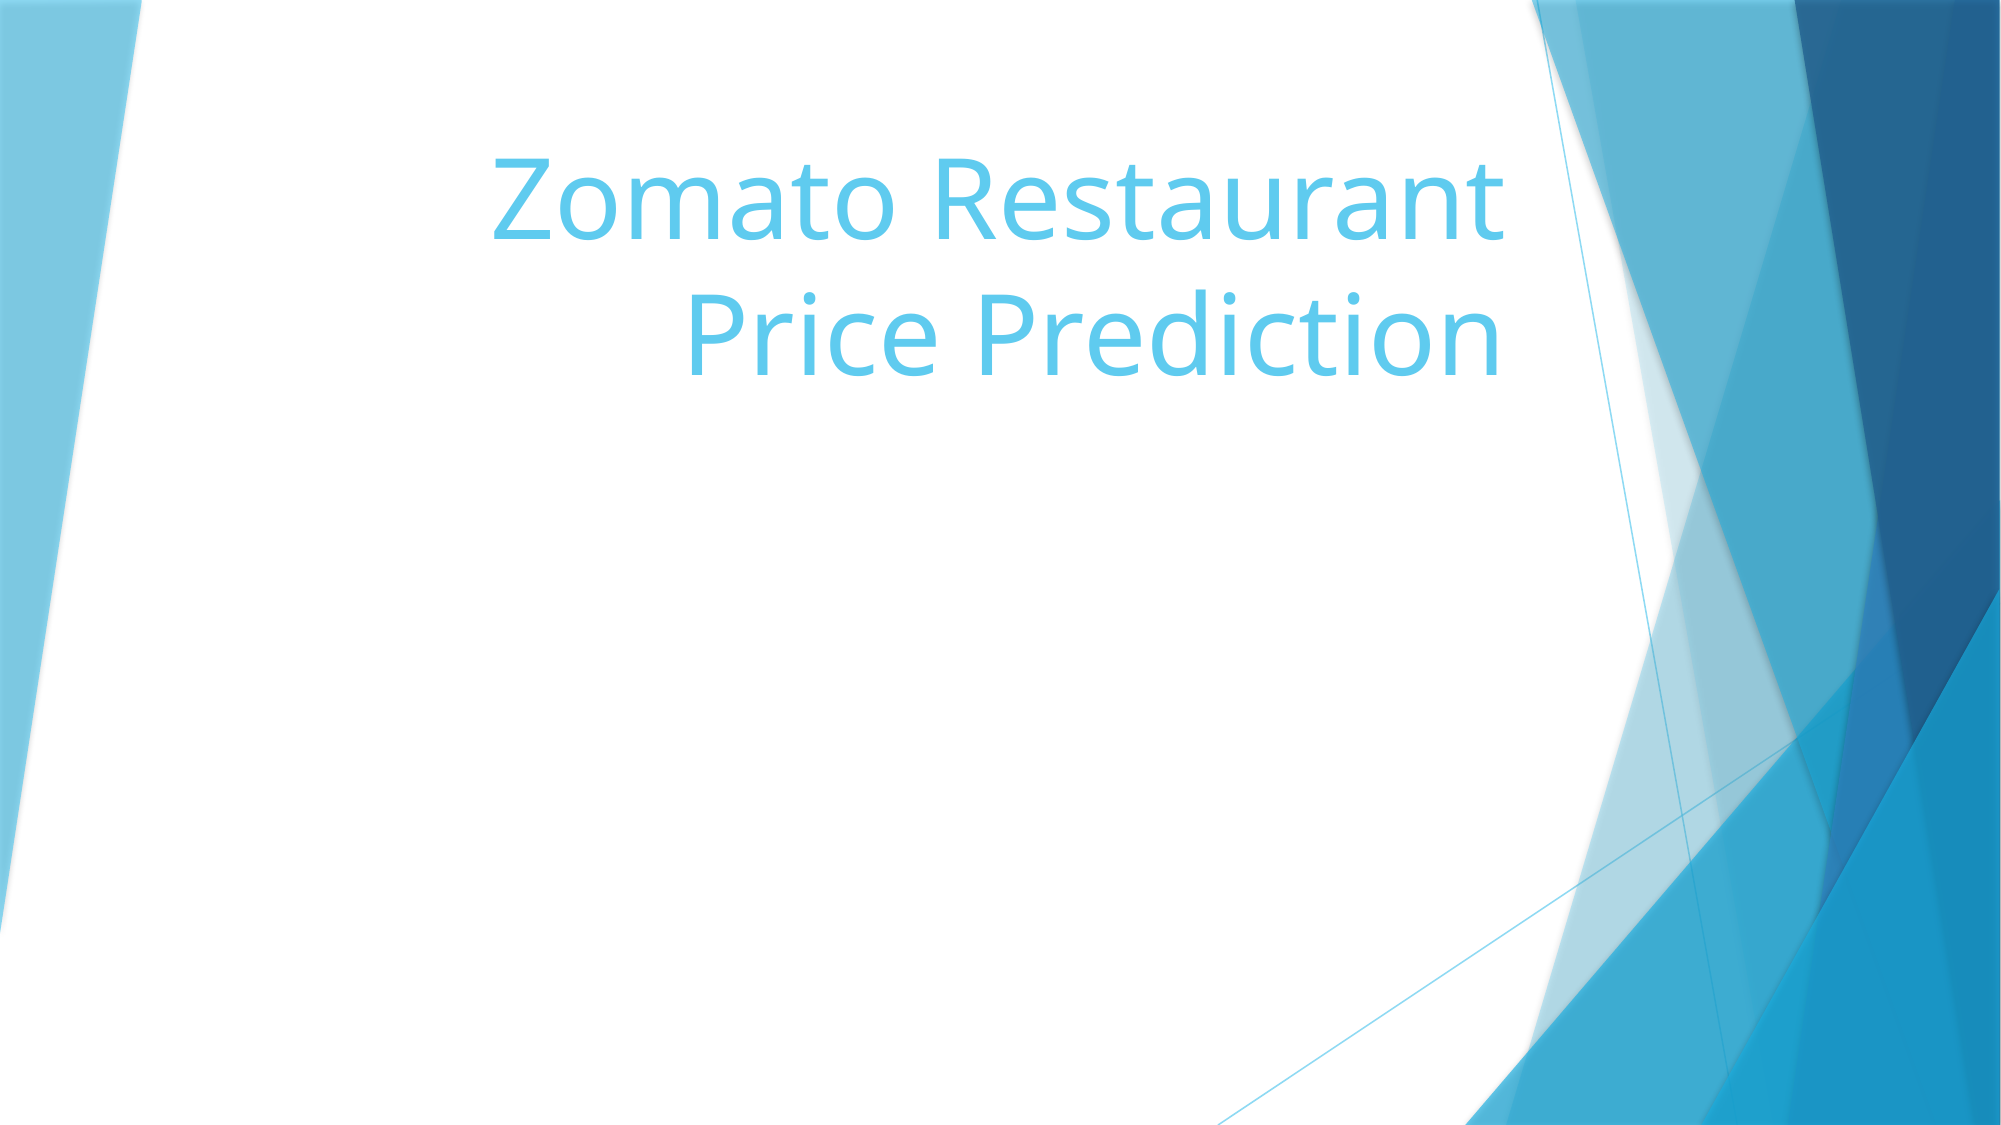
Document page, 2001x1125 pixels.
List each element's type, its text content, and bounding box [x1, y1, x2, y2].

title Zomato Restaurant Price Prediction [247, 90, 1522, 405]
